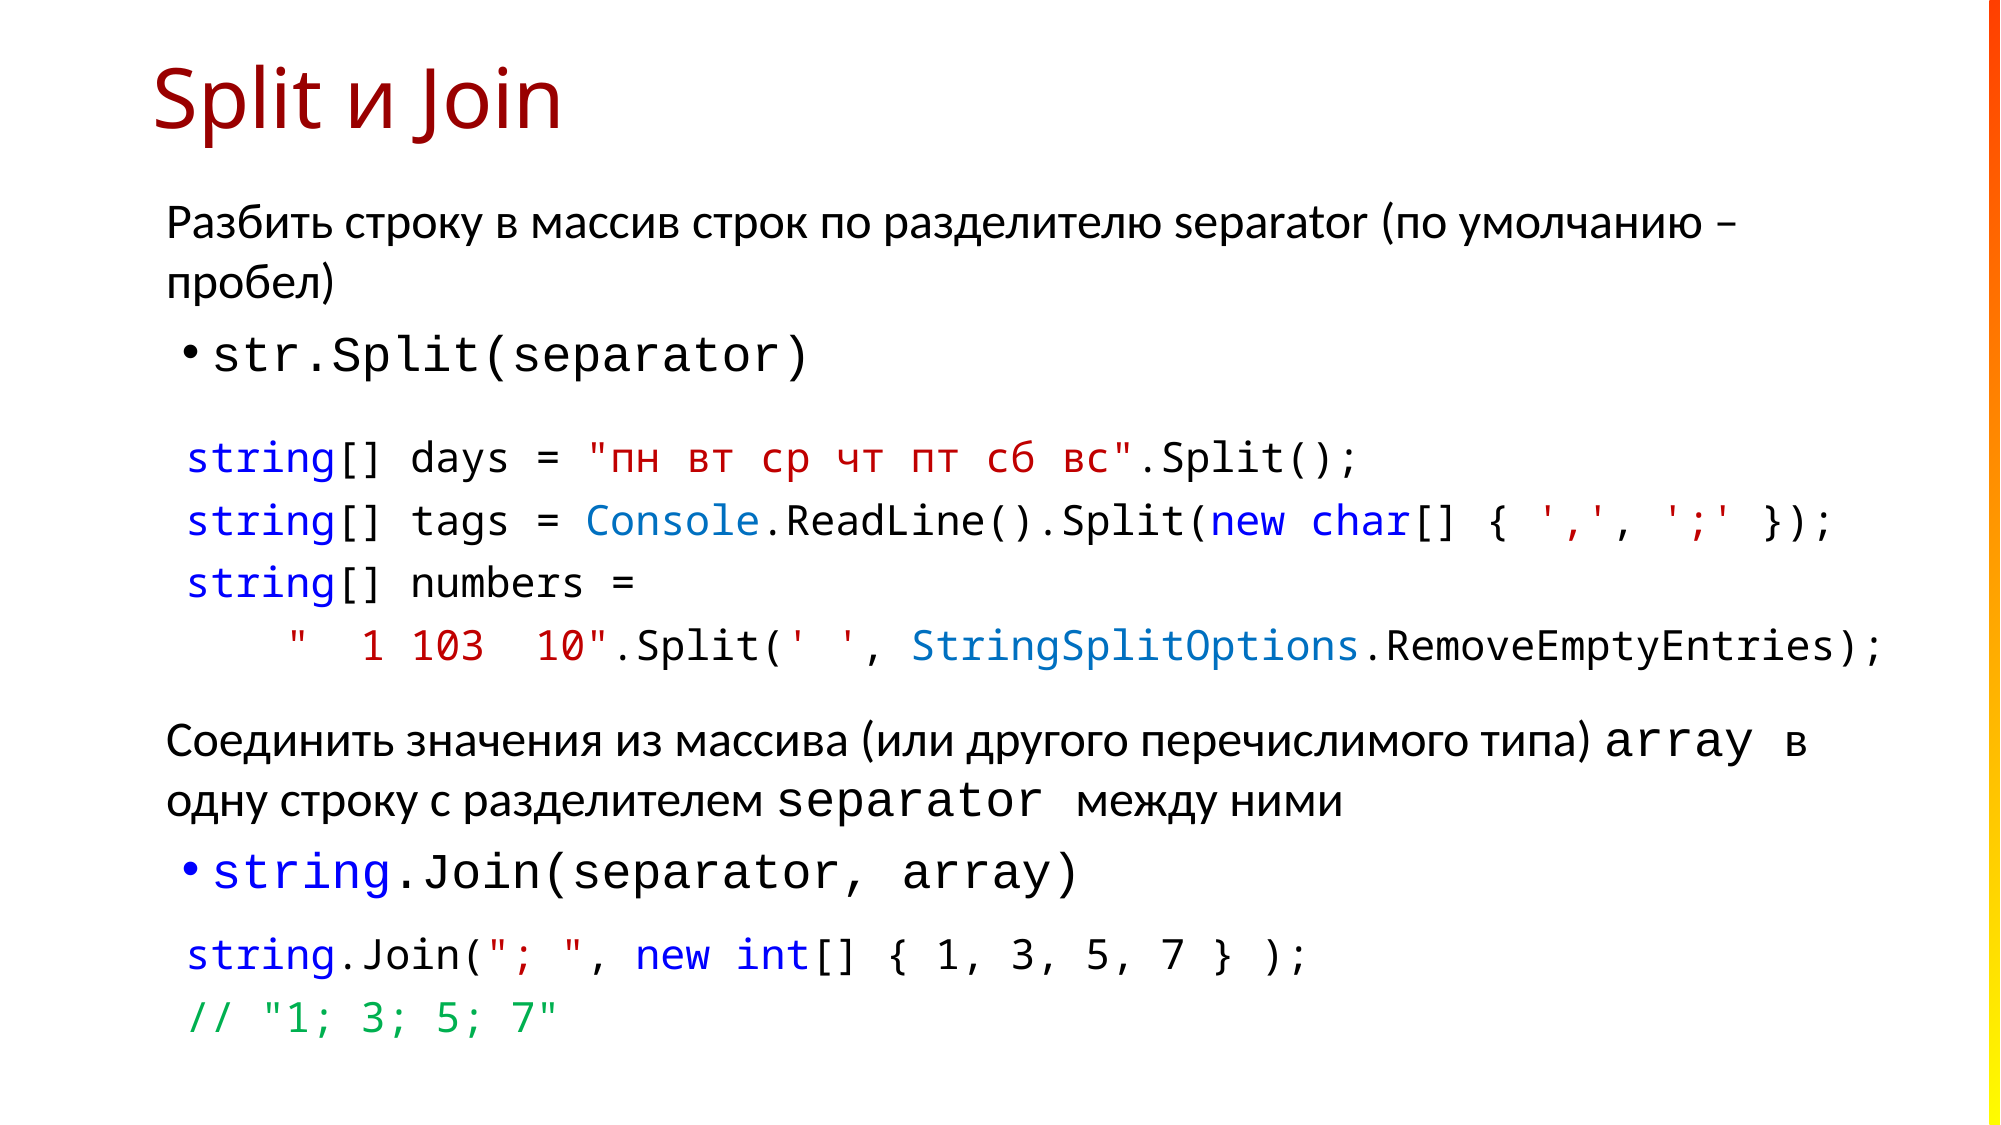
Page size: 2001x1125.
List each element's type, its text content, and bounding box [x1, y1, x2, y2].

title Split и Join [137, 22, 1863, 181]
text_box string.Join("; ", new int[] { 1, 3, 5, 7 } ); // "1; 3; 5; 7" [170, 920, 1916, 1049]
text_box Соединить значения из массива (или другого перечислимого типа) array в одну строку с разделителем separator между ними string.Join(separator, array) [137, 698, 1863, 906]
text_box string[] days = "пн вт ср чт пт сб вс".Split(); string[] tags = Console.ReadLine().Split(new char[] { ',', ';' }); string[] numbers = " 1 103 10".Split(' ', StringSplitOptions.RemoveEmptyEntries); [170, 423, 1916, 676]
text_box Разбить строку в массив строк по разделителю separator (по умолчанию – пробел) str.Split(separator) [137, 181, 1863, 389]
